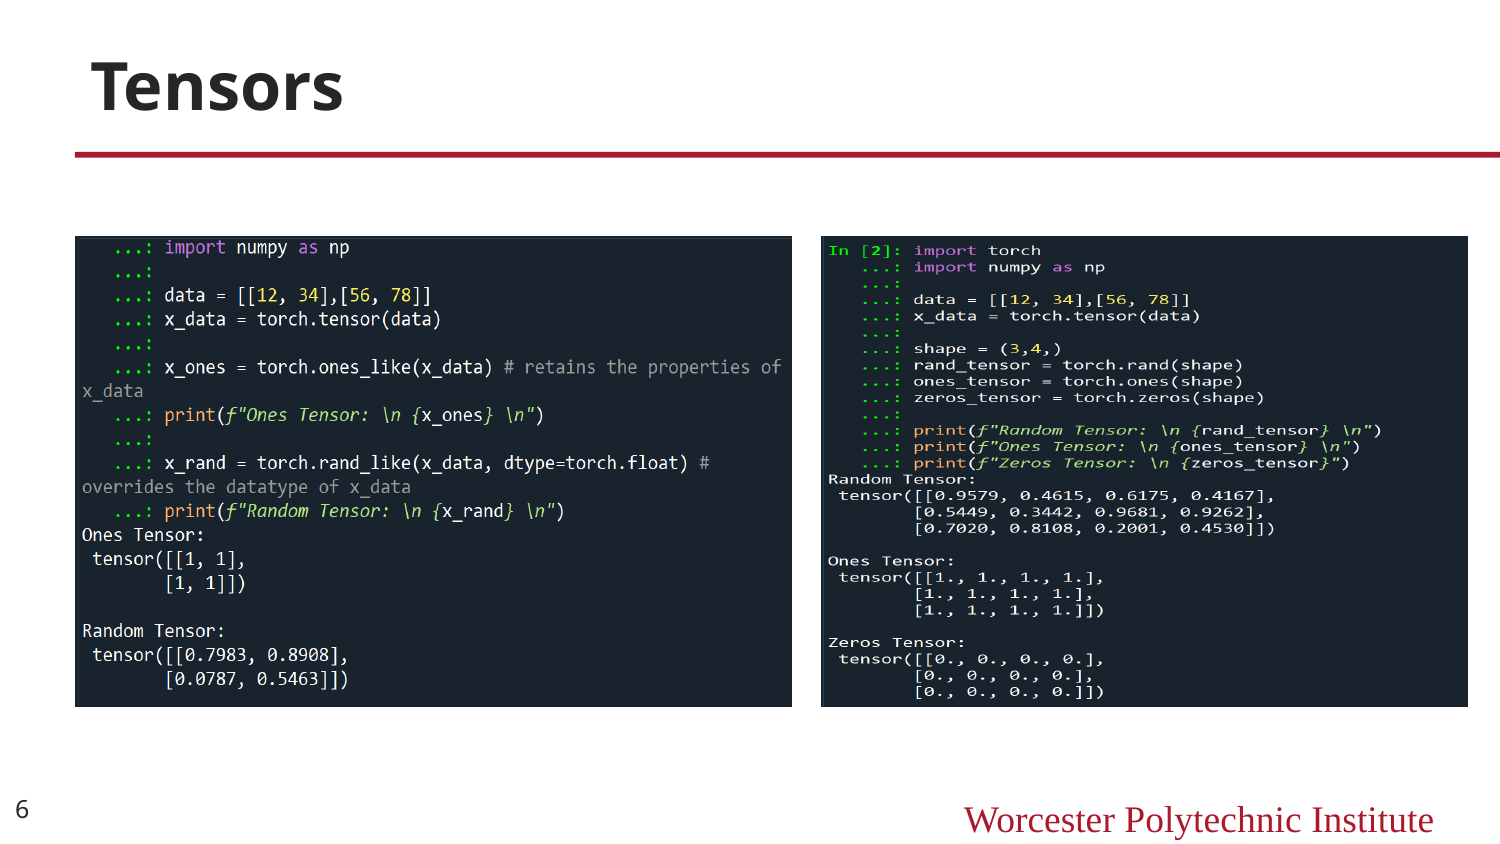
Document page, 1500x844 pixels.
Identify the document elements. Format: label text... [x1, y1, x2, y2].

picture [821, 236, 1468, 708]
title Tensors [75, 57, 1425, 132]
slide_number ‹#› [0, 785, 75, 835]
picture [74, 236, 792, 708]
